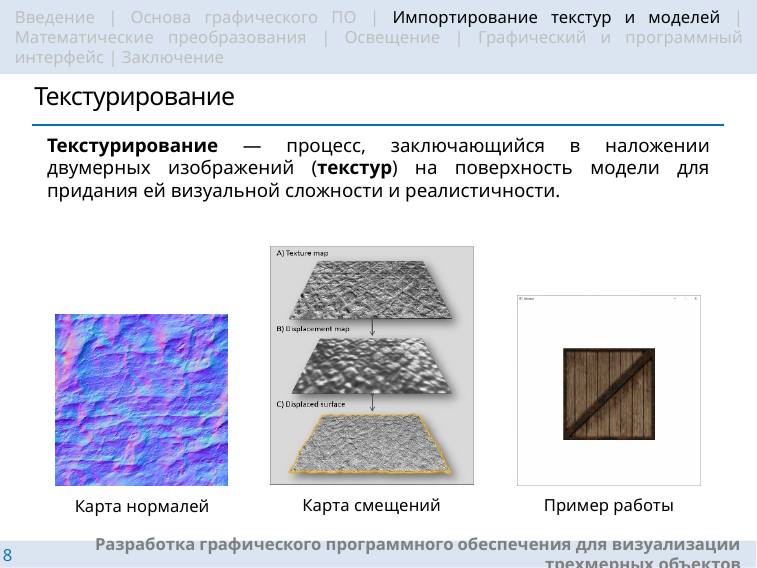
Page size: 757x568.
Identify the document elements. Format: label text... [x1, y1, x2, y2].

picture [516, 295, 701, 487]
text_box Карта смещений [268, 492, 475, 526]
picture [55, 314, 228, 487]
title Текстурирование [32, 78, 479, 124]
text_box Пример работы [517, 493, 701, 525]
text_box Разработка графического программного обеспечения для визуализации трехмерных объектов [0, 538, 757, 568]
text_box Карта нормалей [56, 493, 228, 527]
picture [268, 243, 476, 486]
text_box Текстурирование — процесс, заключающийся в наложении двумерных изображений (текстур) на поверхность модели для придания ей визуальной сложности и реалистичности. [32, 132, 724, 209]
text_box Введение | Основа графического ПО | Импортирование текстур и моделей | Математические преобразования | Освещение | Графический и программный интерфейс | Заключение [0, 0, 757, 75]
